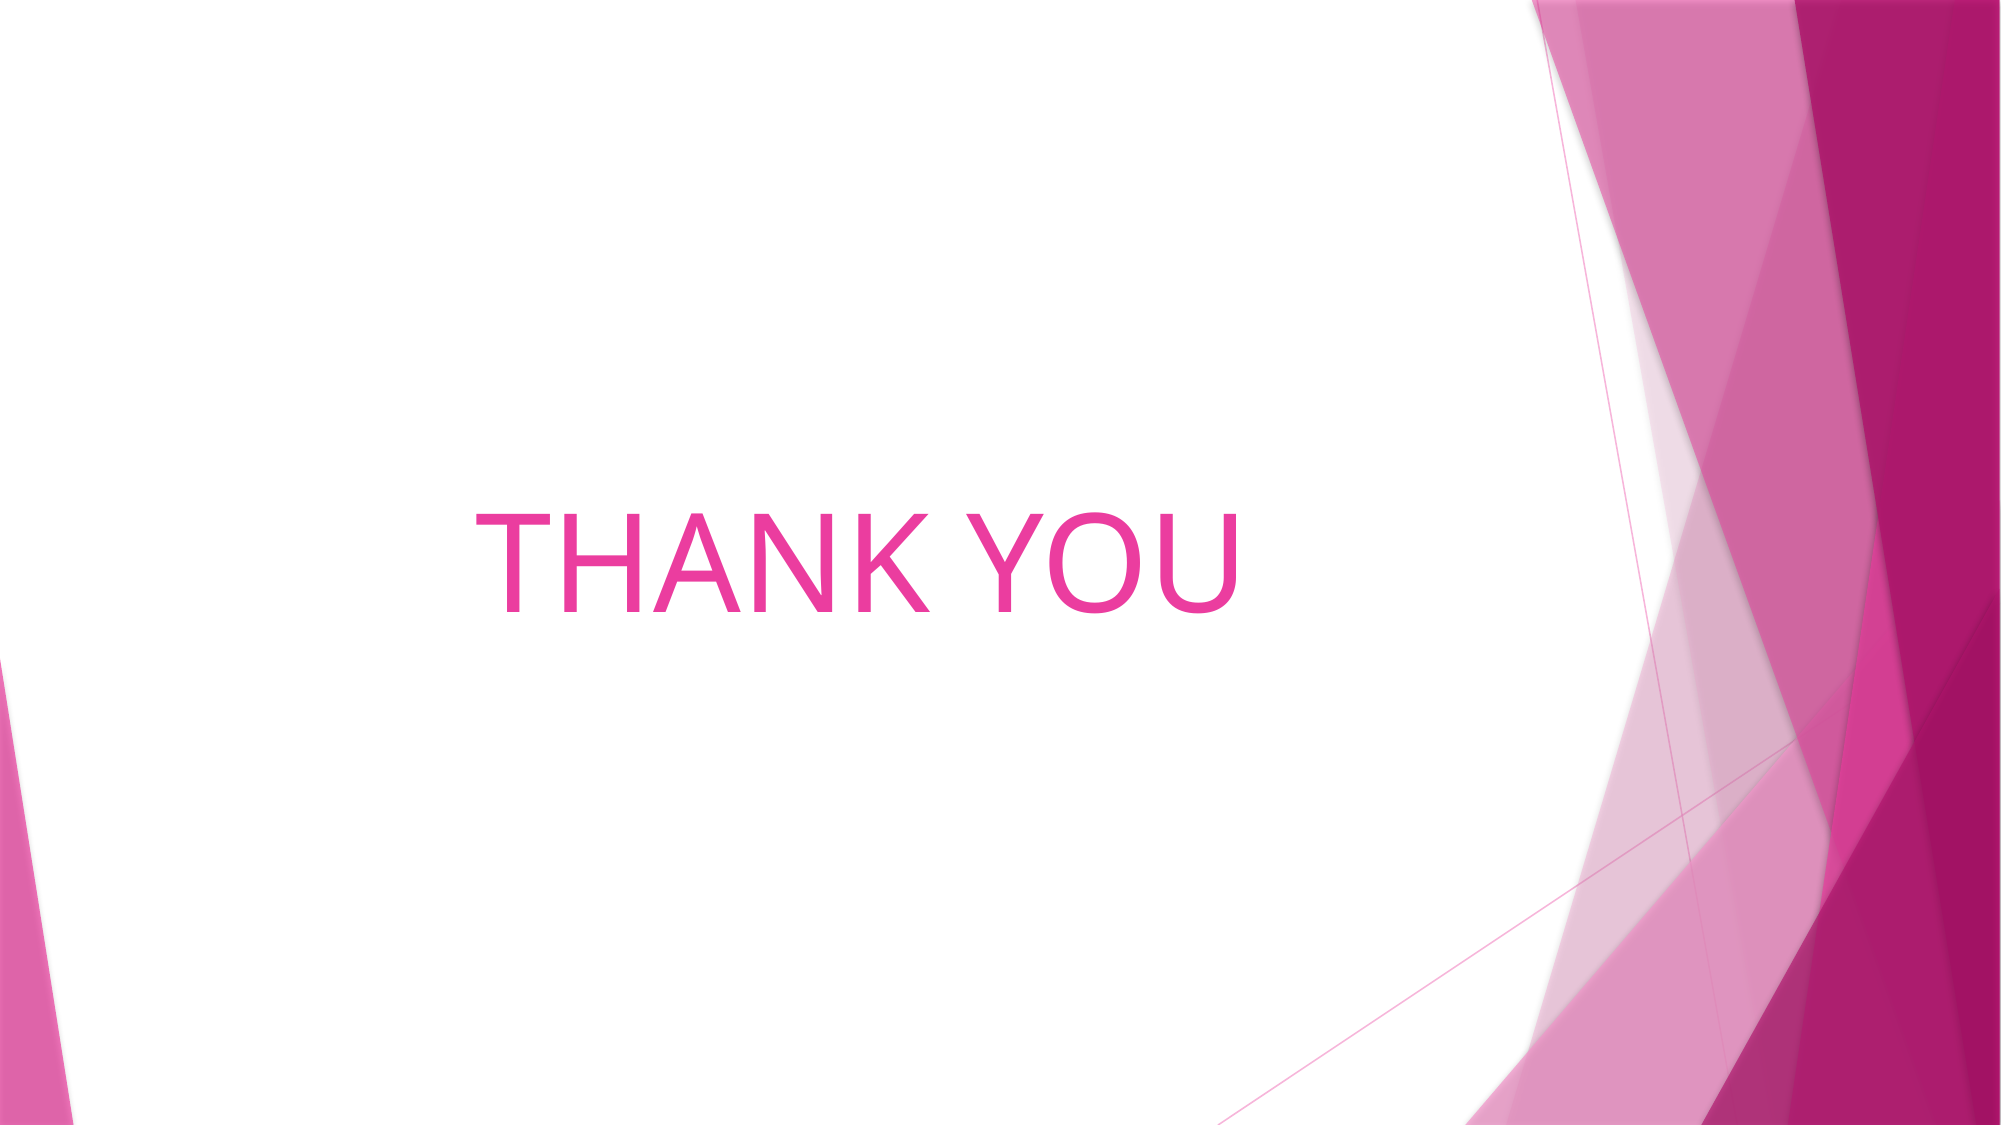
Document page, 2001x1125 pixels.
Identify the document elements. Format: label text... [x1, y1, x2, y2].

title THANK YOU [157, 467, 1568, 685]
